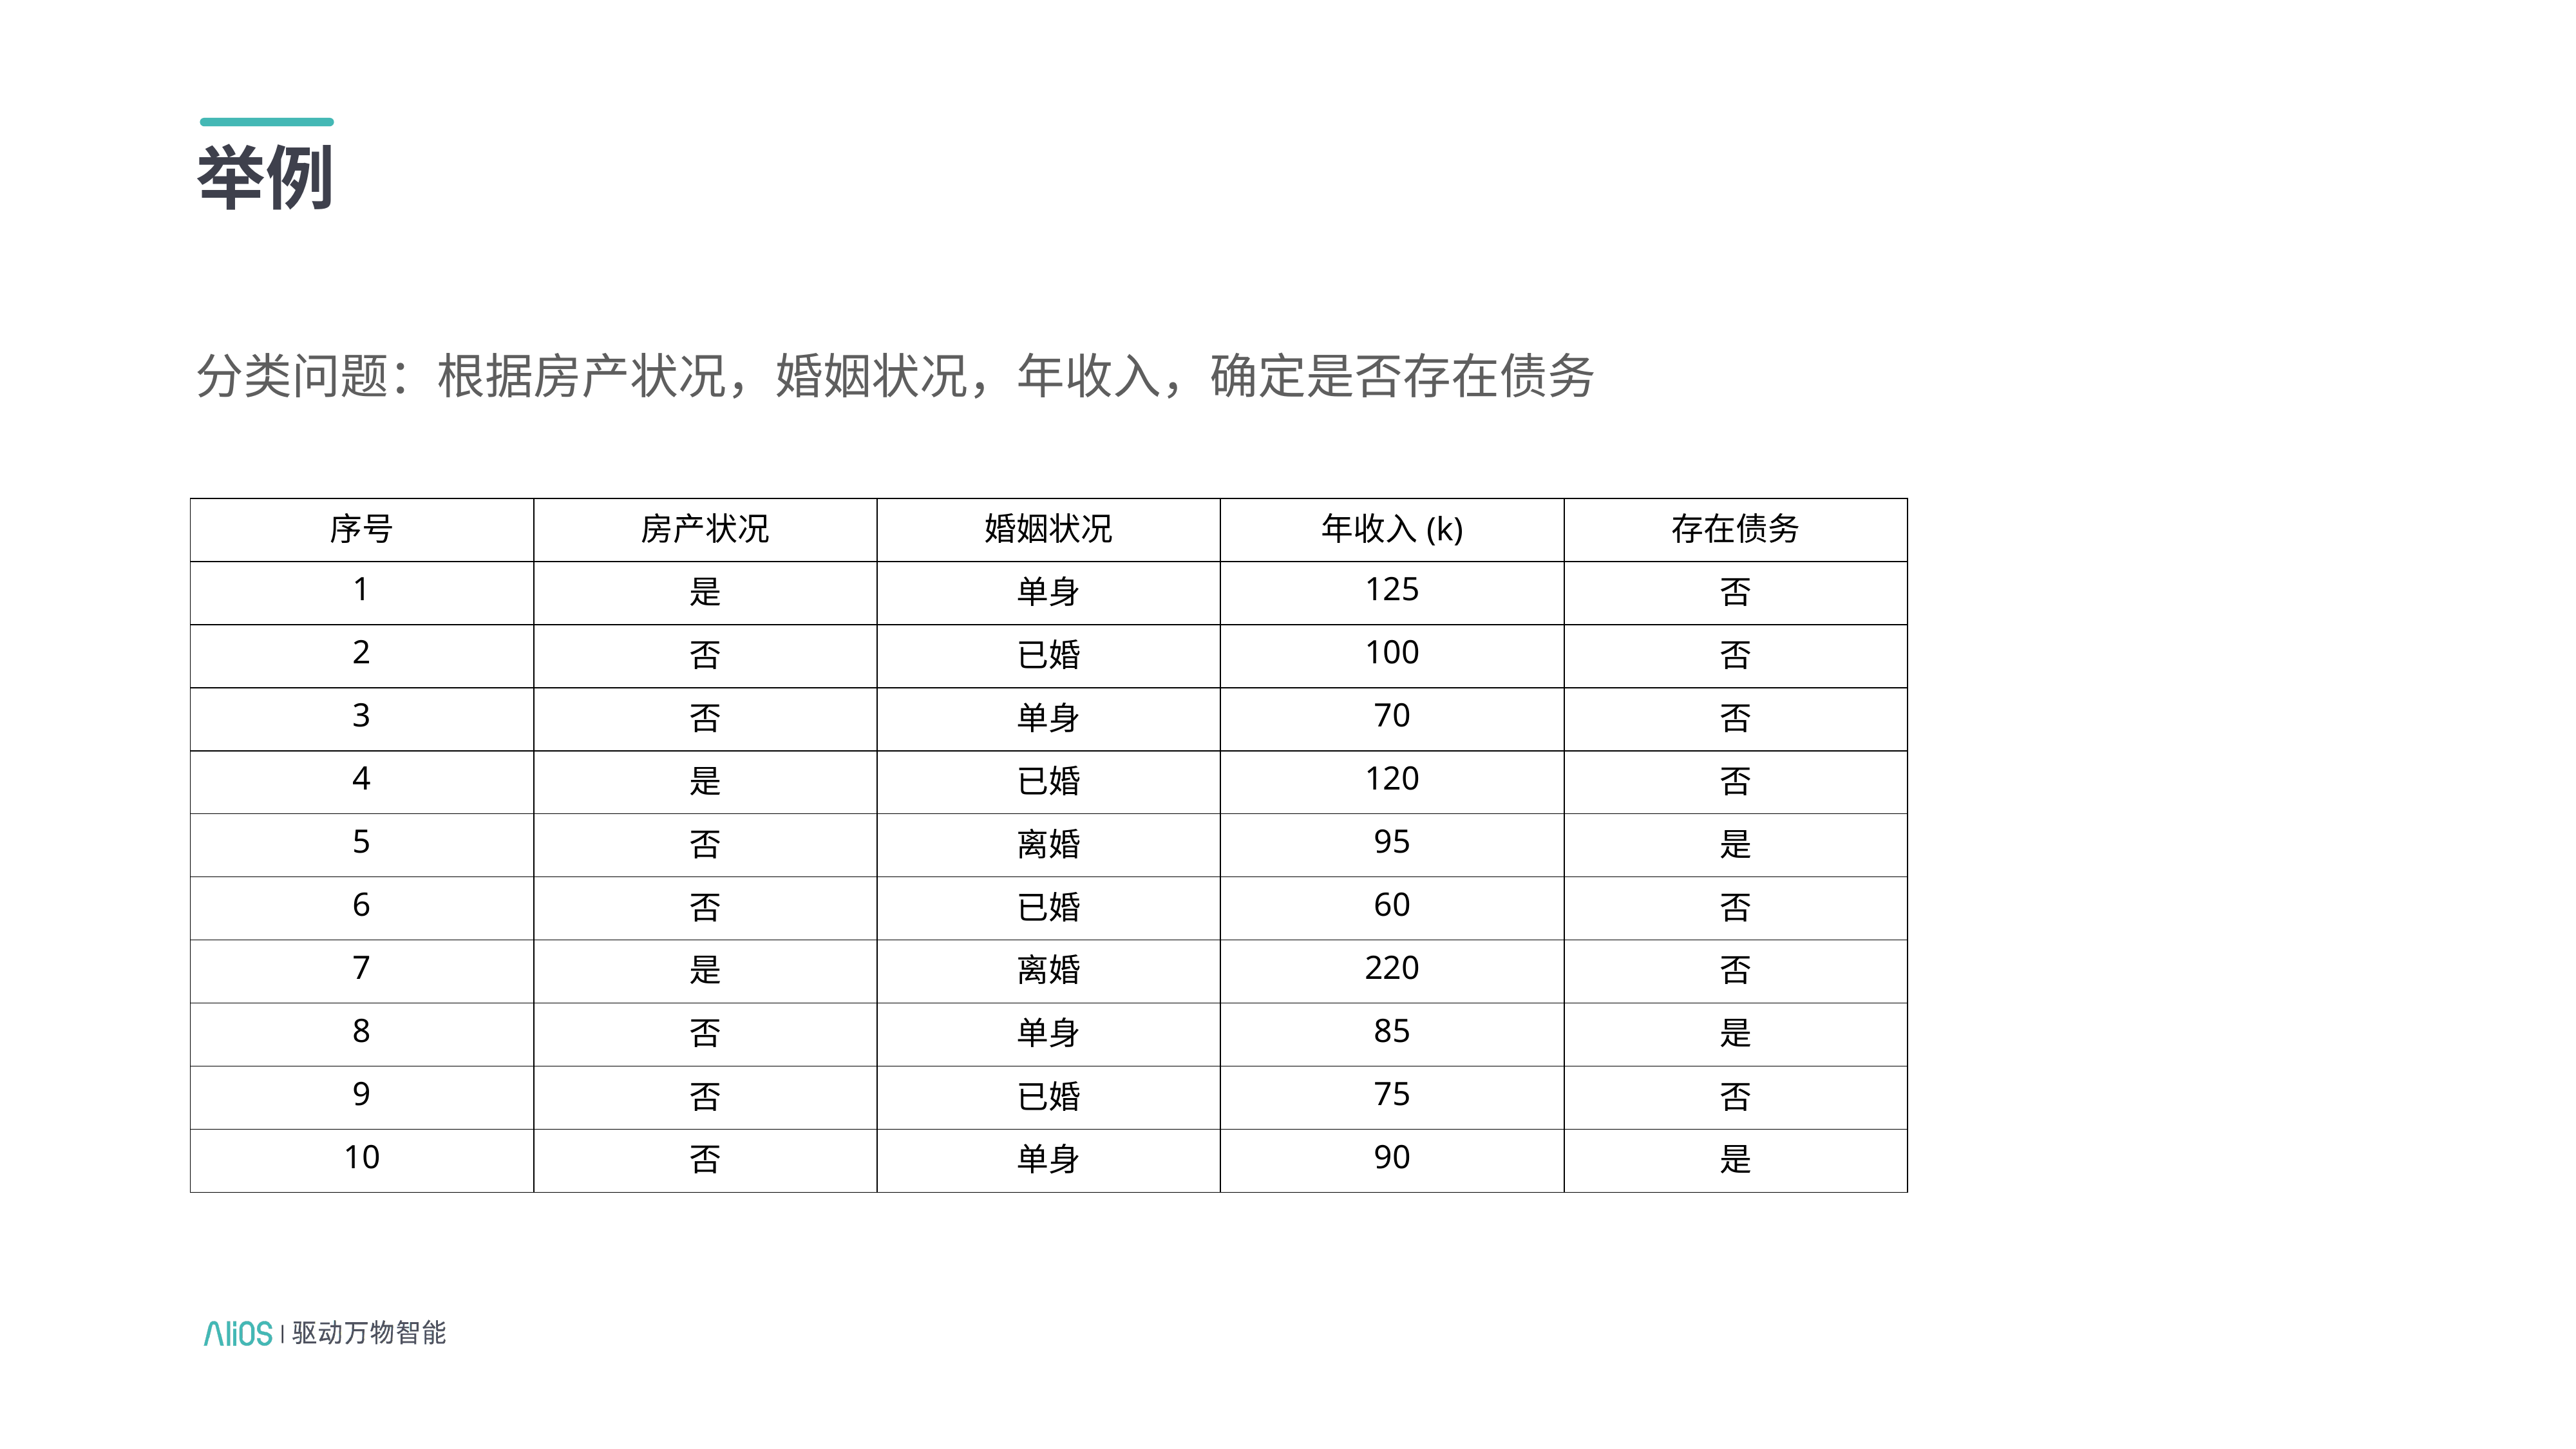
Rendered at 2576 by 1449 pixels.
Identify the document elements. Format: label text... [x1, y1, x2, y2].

table_cell 3 [191, 688, 533, 750]
table_cell 是 [535, 940, 876, 1003]
table_cell 已婚 [878, 1066, 1220, 1129]
table_cell 125 [1221, 562, 1564, 624]
text_box 举例 [191, 129, 341, 223]
table_cell 离婚 [878, 814, 1220, 876]
table_header 房产状况 [535, 499, 876, 561]
table_cell 95 [1221, 814, 1564, 876]
table_header 婚姻状况 [878, 499, 1220, 561]
table_cell 100 [1221, 625, 1564, 687]
table_cell 单身 [878, 1130, 1220, 1192]
table_cell 否 [1565, 562, 1907, 624]
table_cell 否 [1565, 625, 1907, 687]
table_cell 已婚 [878, 877, 1220, 940]
table_cell 单身 [878, 688, 1220, 750]
table_cell 是 [535, 562, 876, 624]
table_cell 否 [535, 1003, 876, 1066]
table_cell 120 [1221, 752, 1564, 813]
table_cell 85 [1221, 1003, 1564, 1066]
table_header 年收入(k) [1221, 499, 1564, 561]
table_cell 已婚 [878, 625, 1220, 687]
table_header 序号 [191, 499, 533, 561]
table_cell 2 [191, 625, 533, 687]
table_cell 否 [1565, 877, 1907, 940]
table_cell 70 [1221, 688, 1564, 750]
table_cell 60 [1221, 877, 1564, 940]
table_cell 220 [1221, 940, 1564, 1003]
table_cell 是 [1565, 1130, 1907, 1192]
table_cell 单身 [878, 562, 1220, 624]
table_cell 6 [191, 877, 533, 940]
table_cell 1 [191, 562, 533, 624]
table_cell 是 [1565, 1003, 1907, 1066]
text_box 分类问题：根据房产状况，婚姻状况，年收入，确定是否存在债务 [190, 328, 2163, 526]
table_cell 90 [1221, 1130, 1564, 1192]
table_cell 是 [535, 752, 876, 813]
table_cell 否 [535, 625, 876, 687]
table_cell 7 [191, 940, 533, 1003]
table_cell 否 [535, 814, 876, 876]
table_cell 否 [535, 1066, 876, 1129]
table_cell 4 [191, 752, 533, 813]
table_cell 离婚 [878, 940, 1220, 1003]
table_cell 否 [1565, 752, 1907, 813]
table_cell 9 [191, 1066, 533, 1129]
table_cell 否 [1565, 1066, 1907, 1129]
table_cell 75 [1221, 1066, 1564, 1129]
table_cell 单身 [878, 1003, 1220, 1066]
picture [203, 1320, 446, 1346]
table_cell 否 [1565, 940, 1907, 1003]
table_cell 10 [191, 1130, 533, 1192]
table_cell 是 [1565, 814, 1907, 876]
table_cell 8 [191, 1003, 533, 1066]
table_cell 已婚 [878, 752, 1220, 813]
table_cell 否 [535, 1130, 876, 1192]
table_cell 否 [535, 877, 876, 940]
table_cell 5 [191, 814, 533, 876]
table_header 存在债务 [1565, 499, 1907, 561]
text_box [200, 117, 334, 127]
table_cell 否 [535, 688, 876, 750]
table_cell 否 [1565, 688, 1907, 750]
